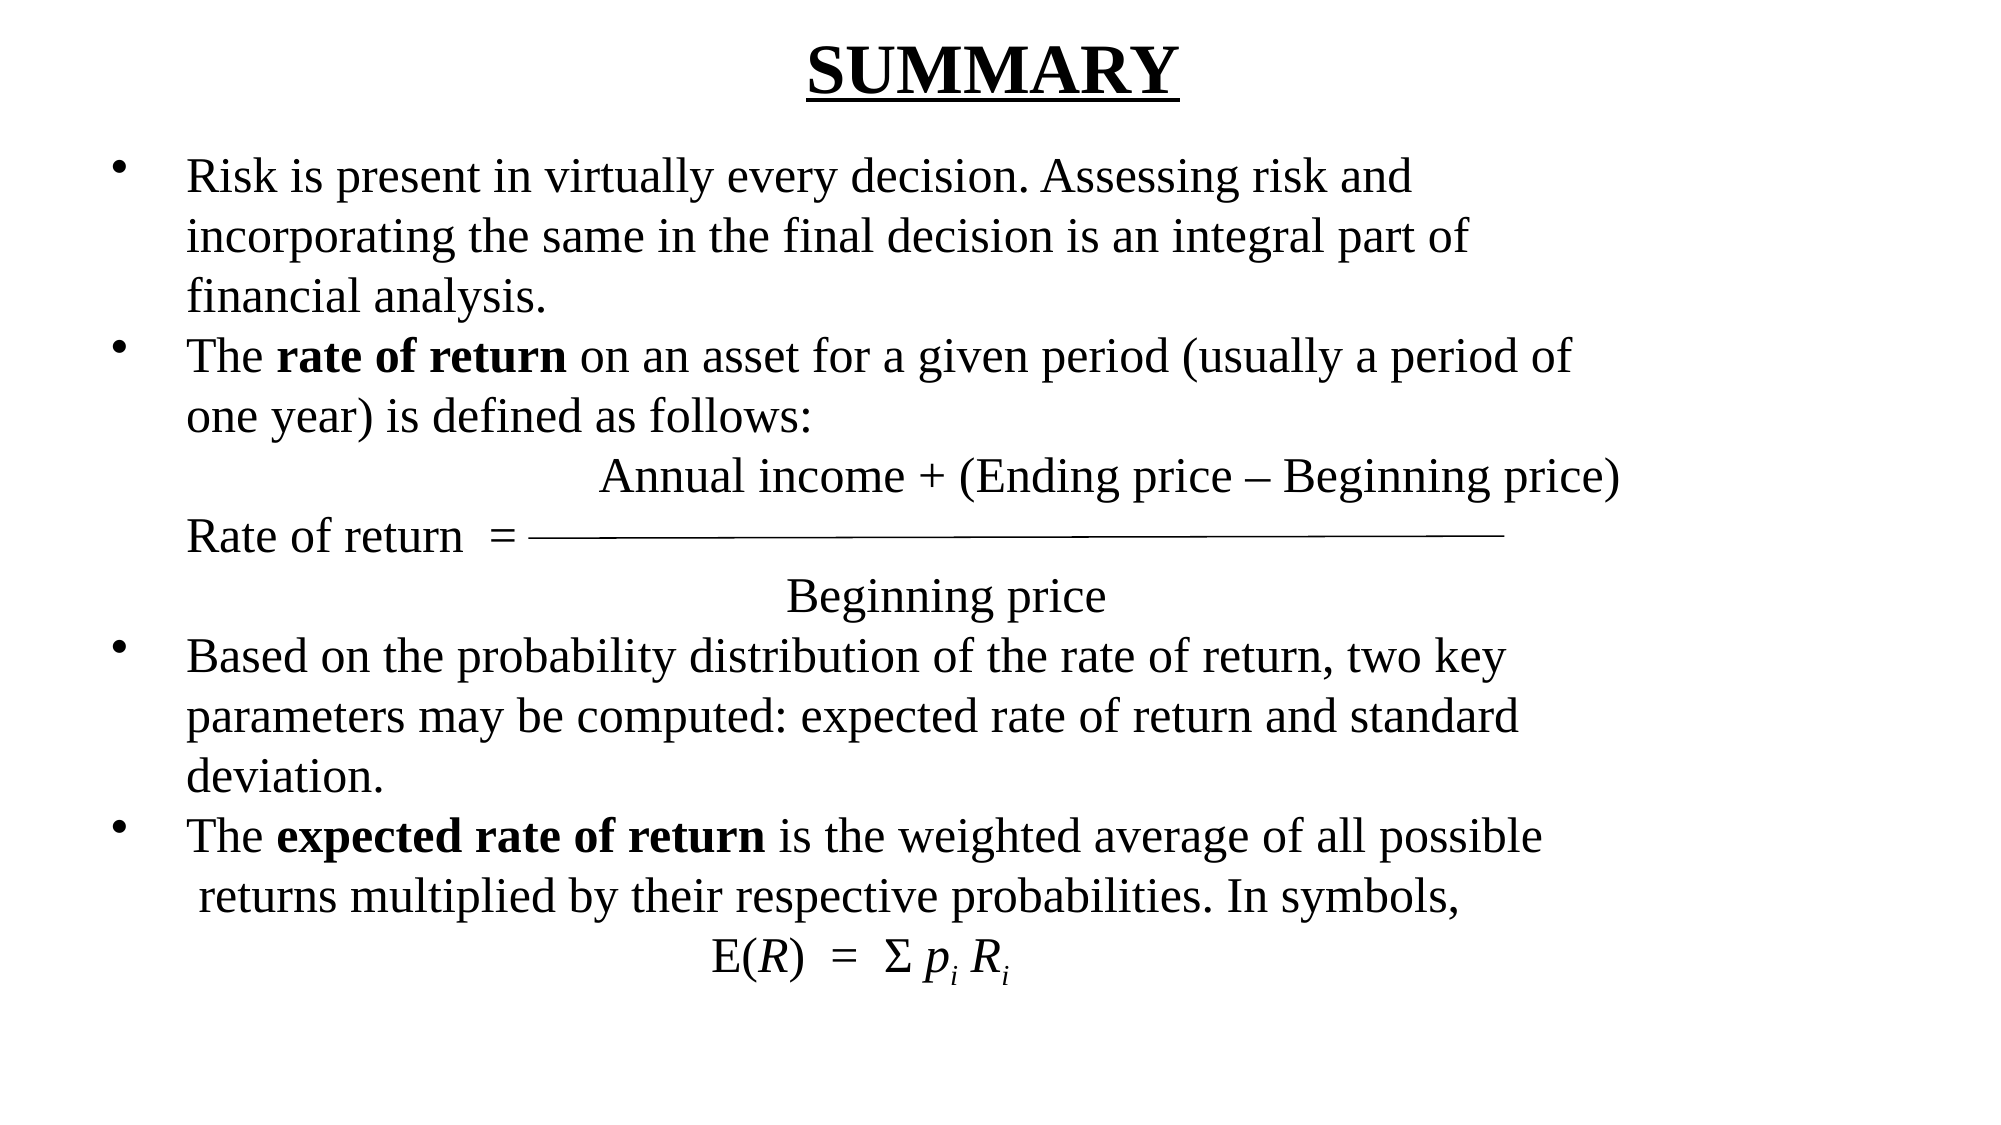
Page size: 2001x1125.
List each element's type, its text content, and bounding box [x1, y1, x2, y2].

text_box SUMMARY Risk is present in virtually every decision. Assessing risk and incorporating the same in the final decision is an integral part of financial analysis. The rate of return on an asset for a given period (usually a period of one year) is defined as follows: Annual income + (Ending price – Beginning price) Rate of return = Beginning price Based on the probability distribution of the rate of return, two key parameters may be computed: expected rate of return and standard deviation. The expected rate of return is the weighted average of all possible returns multiplied by their respective probabilities. In symbols, E(R) = Σ pi Ri [96, 15, 1906, 1059]
